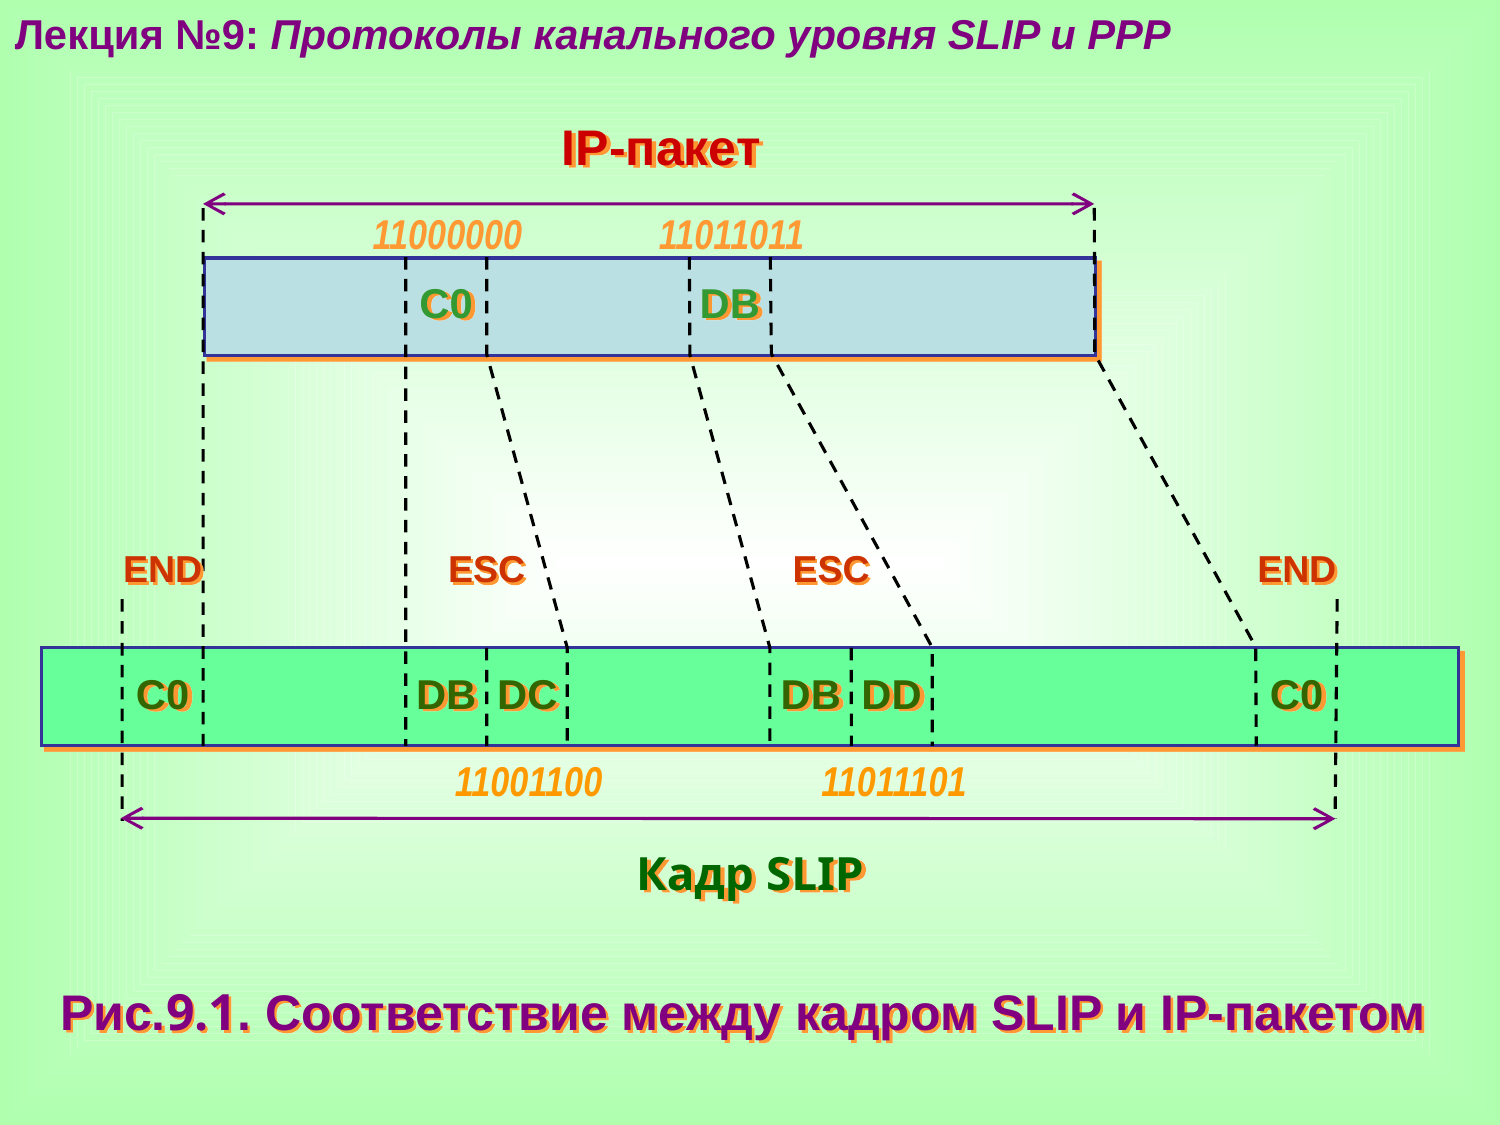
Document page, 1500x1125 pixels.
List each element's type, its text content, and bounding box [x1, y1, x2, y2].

text_box Рис.9.1. Соответствие между кадром SLIP и IP-пакетом [41, 972, 1459, 1048]
text_box Лекция №9: Протоколы канального уровня SLIP и PPP [0, 0, 1195, 65]
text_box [41, 115, 1459, 904]
